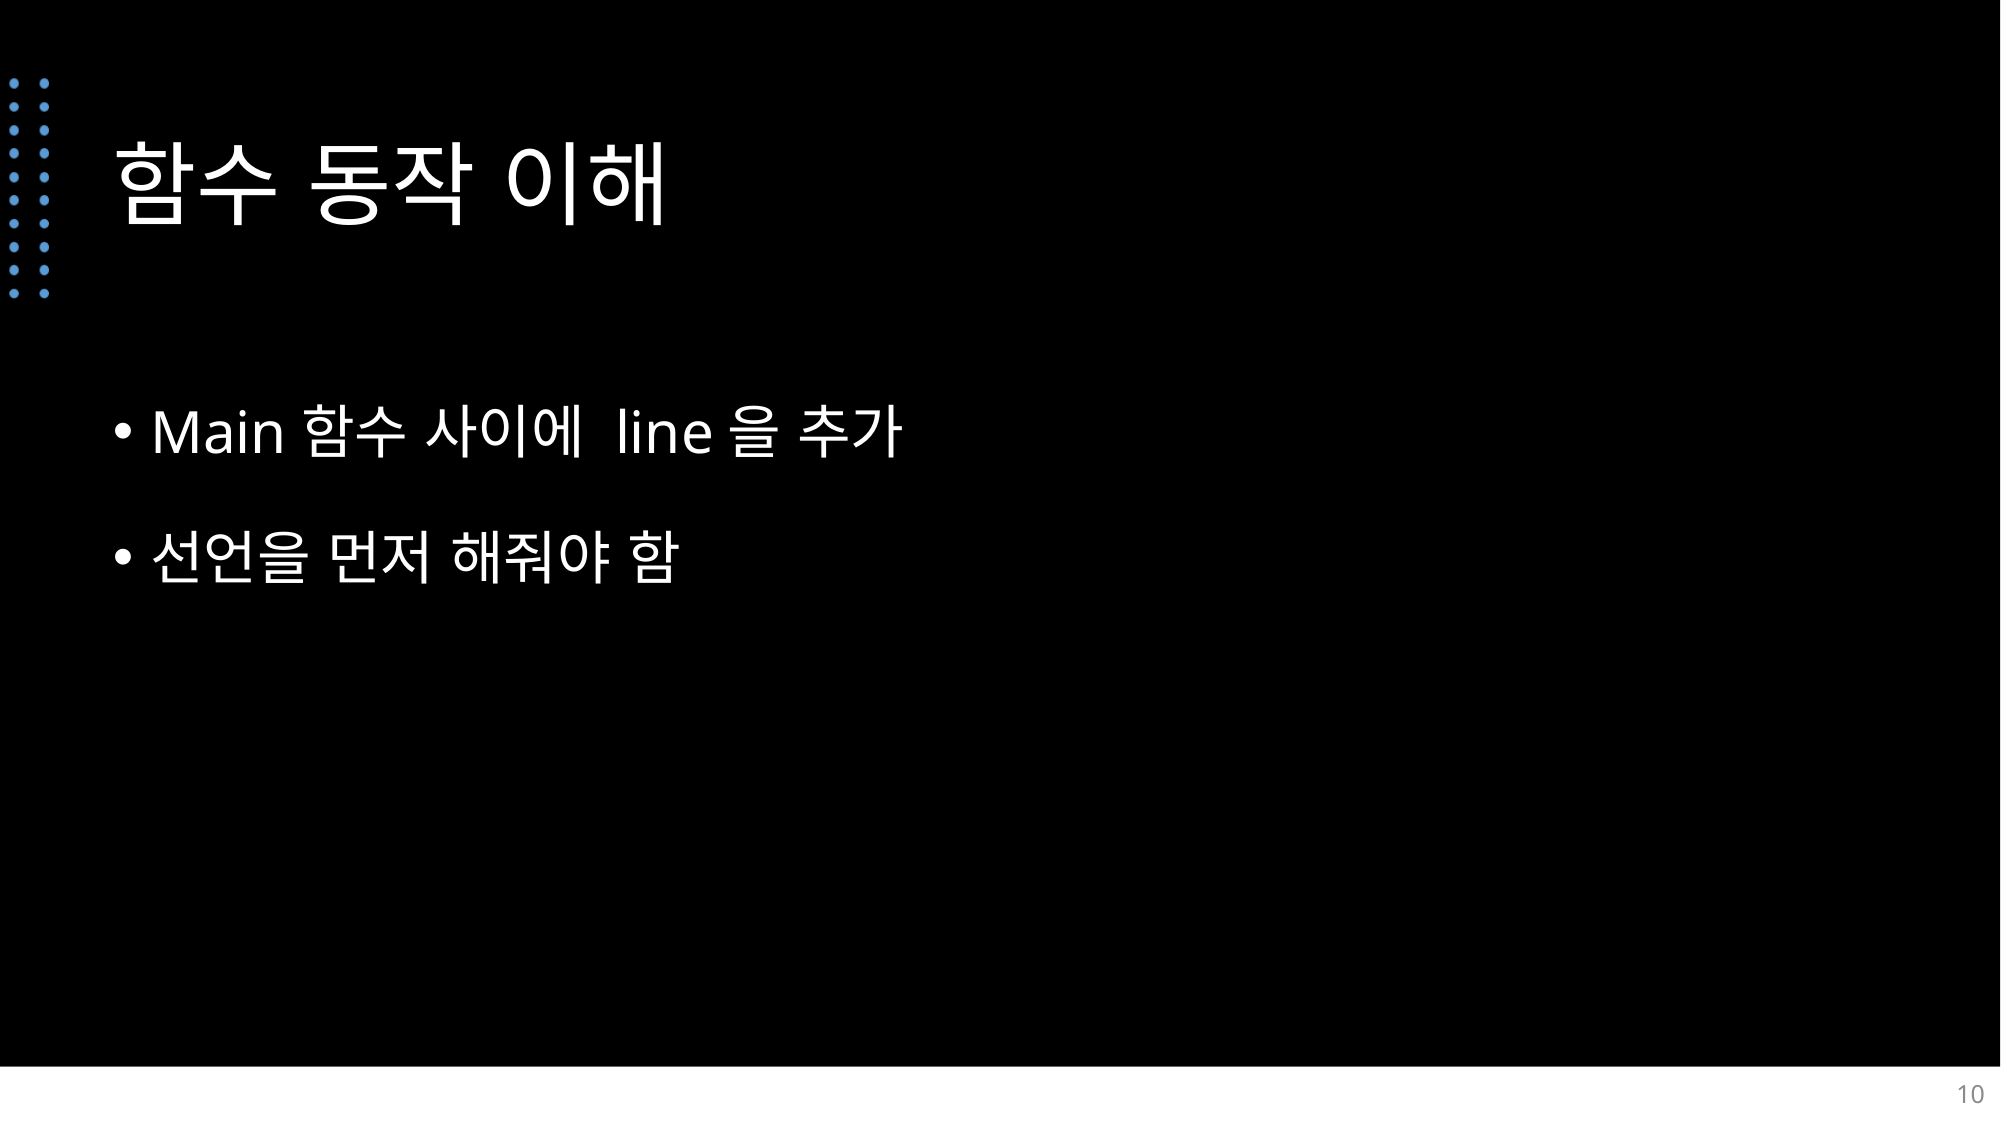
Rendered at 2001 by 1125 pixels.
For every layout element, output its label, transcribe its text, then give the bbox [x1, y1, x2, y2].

slide_number 10 [1550, 1065, 2000, 1125]
picture [0, 0, 2001, 1125]
title 함수 동작 이해 [97, 55, 1902, 322]
list Main함수 사이에 line을 추가 선언을 먼저 해줘야 함 [97, 353, 1903, 1020]
